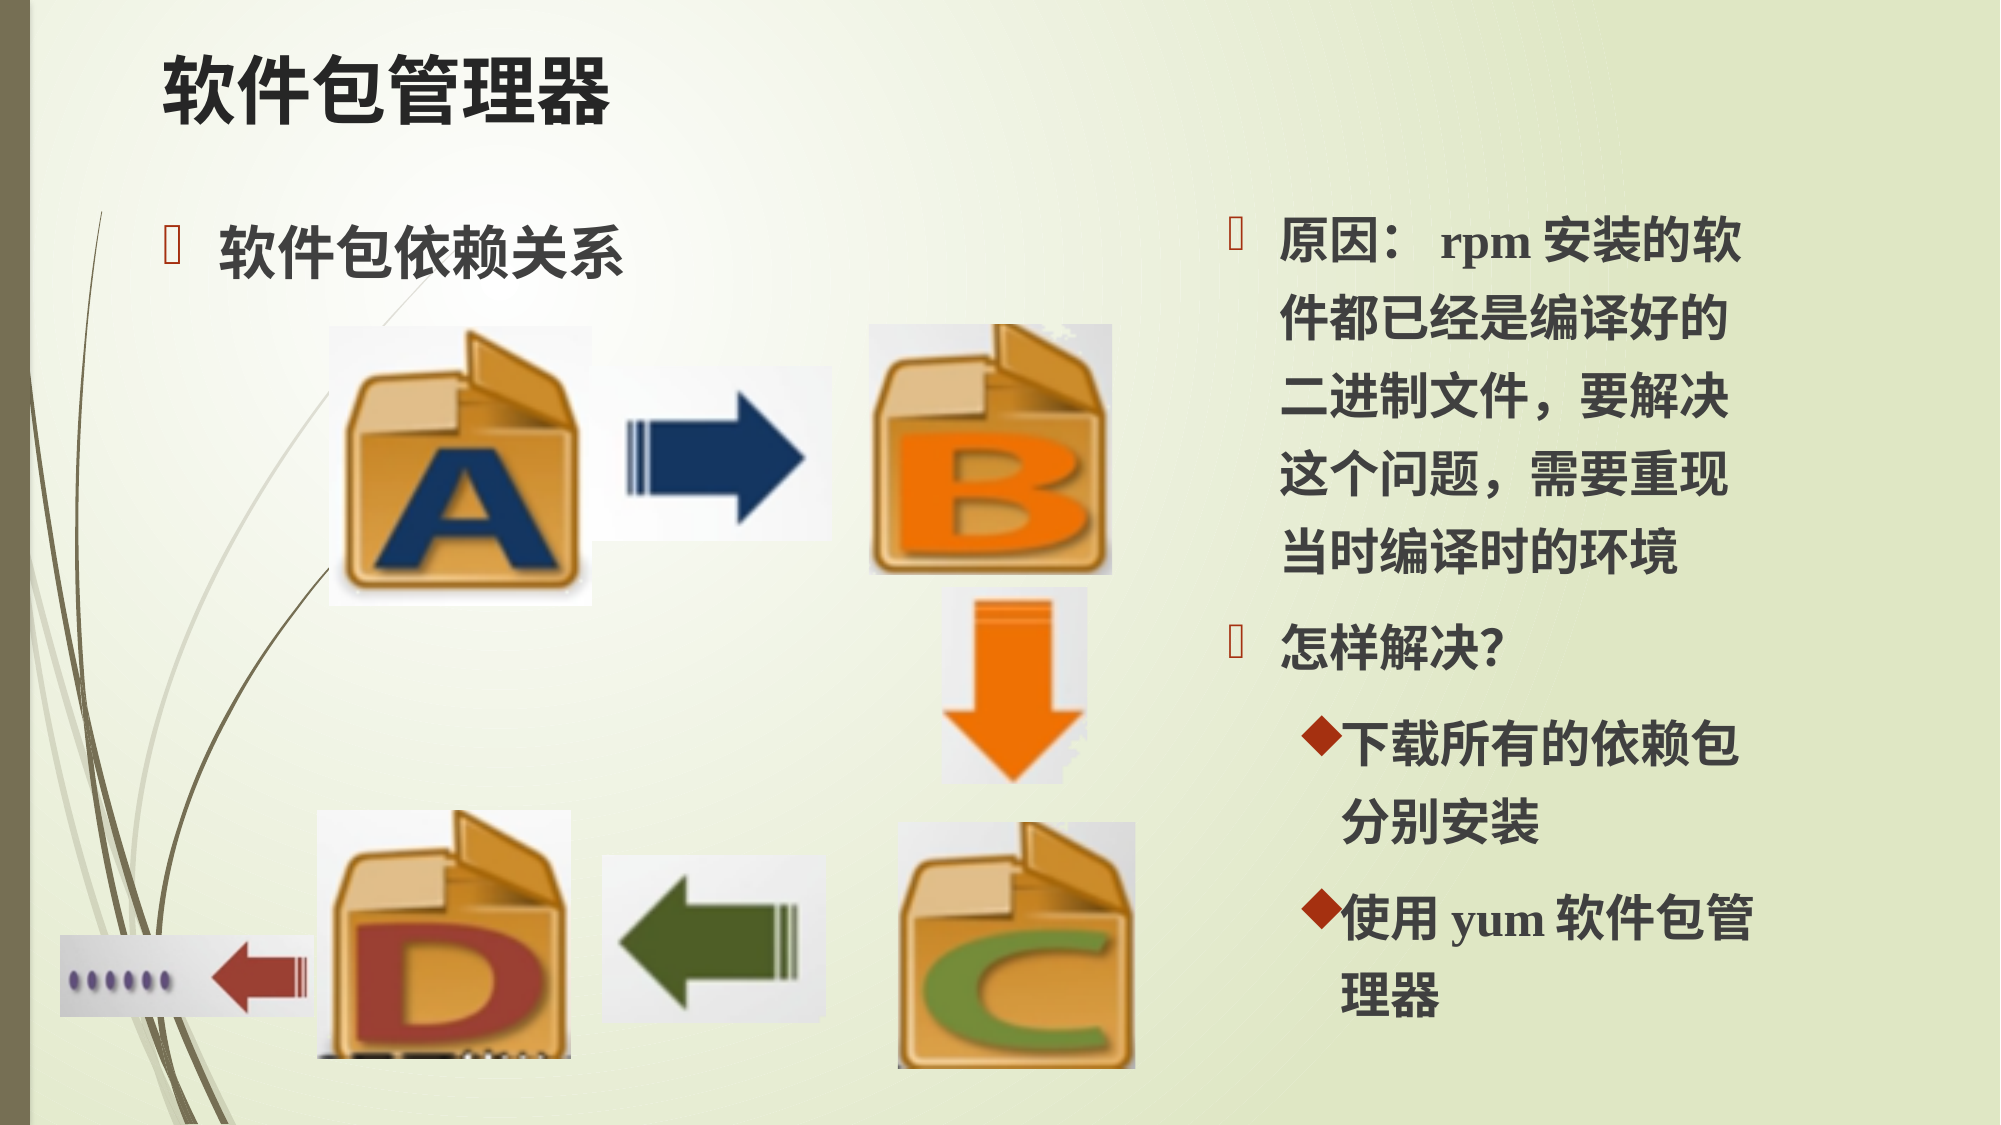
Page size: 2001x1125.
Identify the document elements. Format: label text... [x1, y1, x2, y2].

picture [941, 587, 1088, 784]
picture [316, 810, 572, 1059]
picture [868, 324, 1113, 576]
picture [60, 935, 314, 1017]
picture [329, 326, 832, 606]
list 软件包依赖关系 [147, 187, 1892, 1040]
title 软件包管理器 [146, 35, 1882, 163]
text_box 原因：rpm安装的软件都已经是编译好的二进制文件，要解决这个问题，需要重现当时编译时的环境 怎样解决？ 下载所有的依赖包分别安装 使用yum软件包管理器 [1212, 183, 1790, 1036]
picture [897, 822, 1136, 1069]
picture [602, 855, 826, 1023]
